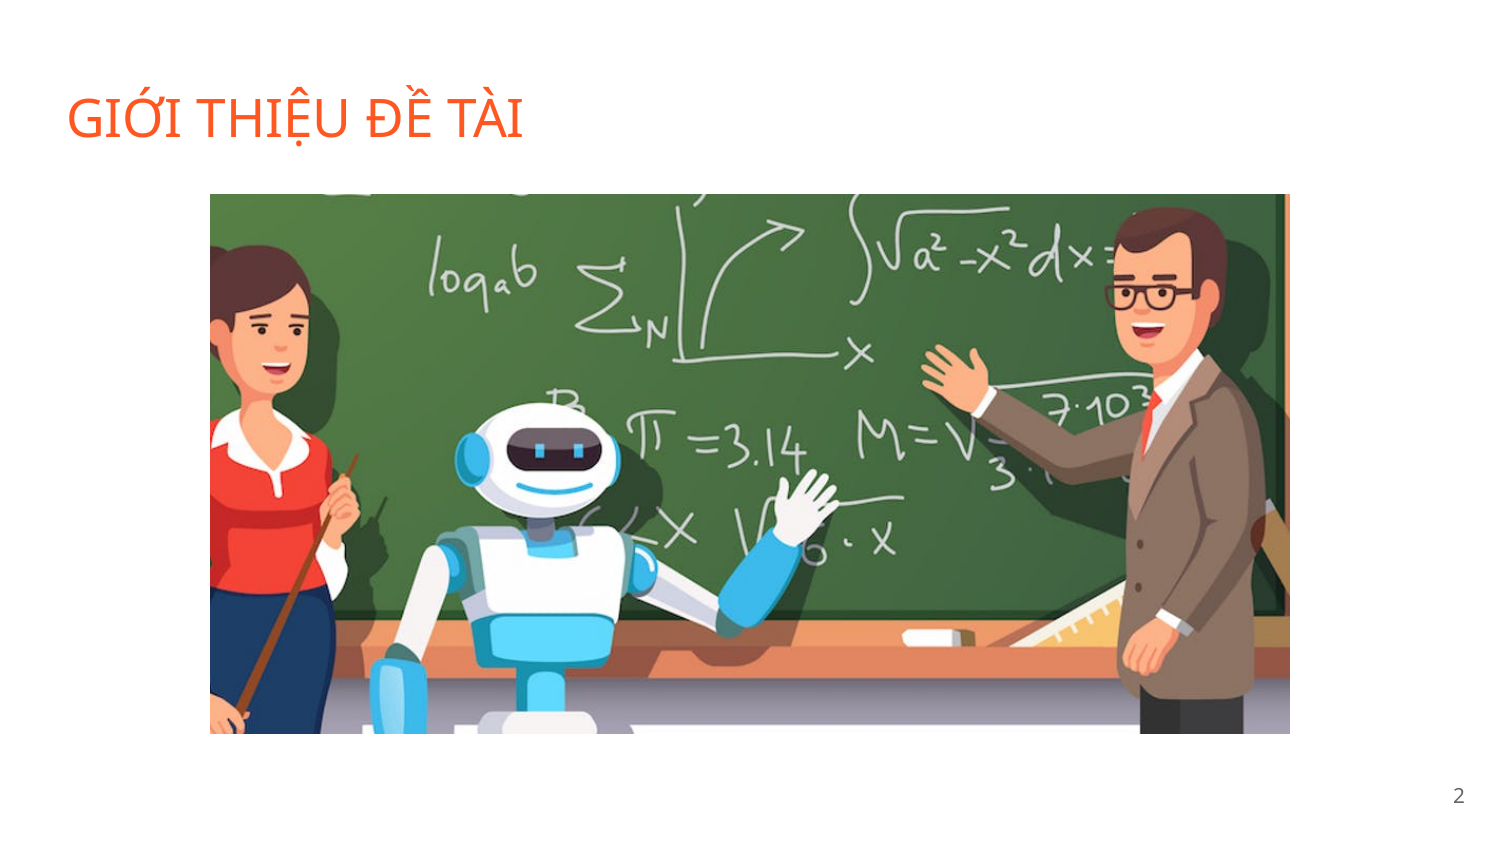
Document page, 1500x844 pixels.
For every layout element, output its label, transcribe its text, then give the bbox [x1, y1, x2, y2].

picture [210, 194, 1290, 735]
slide_number 2 [1389, 764, 1480, 830]
title GIỚI THIỆU ĐỀ TÀI [51, 69, 1449, 164]
